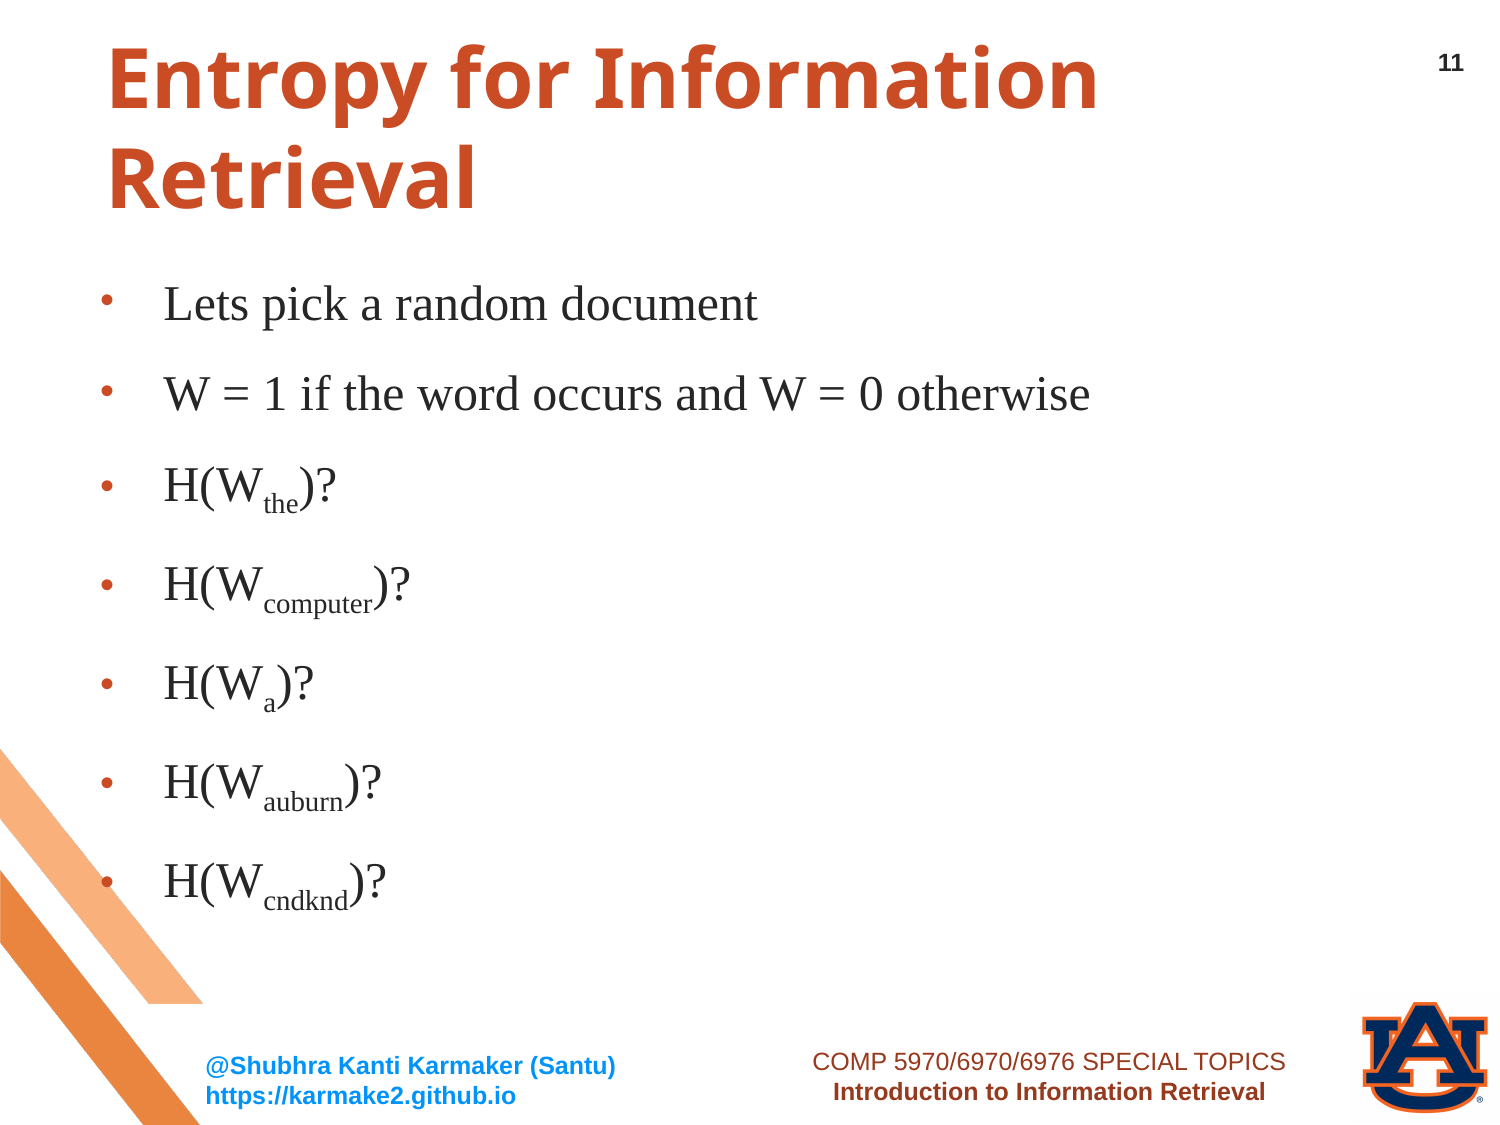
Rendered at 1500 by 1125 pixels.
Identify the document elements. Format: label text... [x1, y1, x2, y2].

picture [1350, 991, 1500, 1124]
title Entropy for Information Retrieval [75, 59, 1425, 191]
list Lets pick a random document W = 1 if the word occurs and W = 0 otherwise H(Wthe)? H(Wcomputer)? H(Wa)? H(Wauburn)? H(Wcndknd)? [75, 262, 1425, 1013]
slide_number 11 [1410, 34, 1493, 84]
footer COMP 5970/6970/6976 SPECIAL TOPICS Introduction to Information Retrieval [787, 1012, 1313, 1113]
picture [0, 745, 200, 1125]
